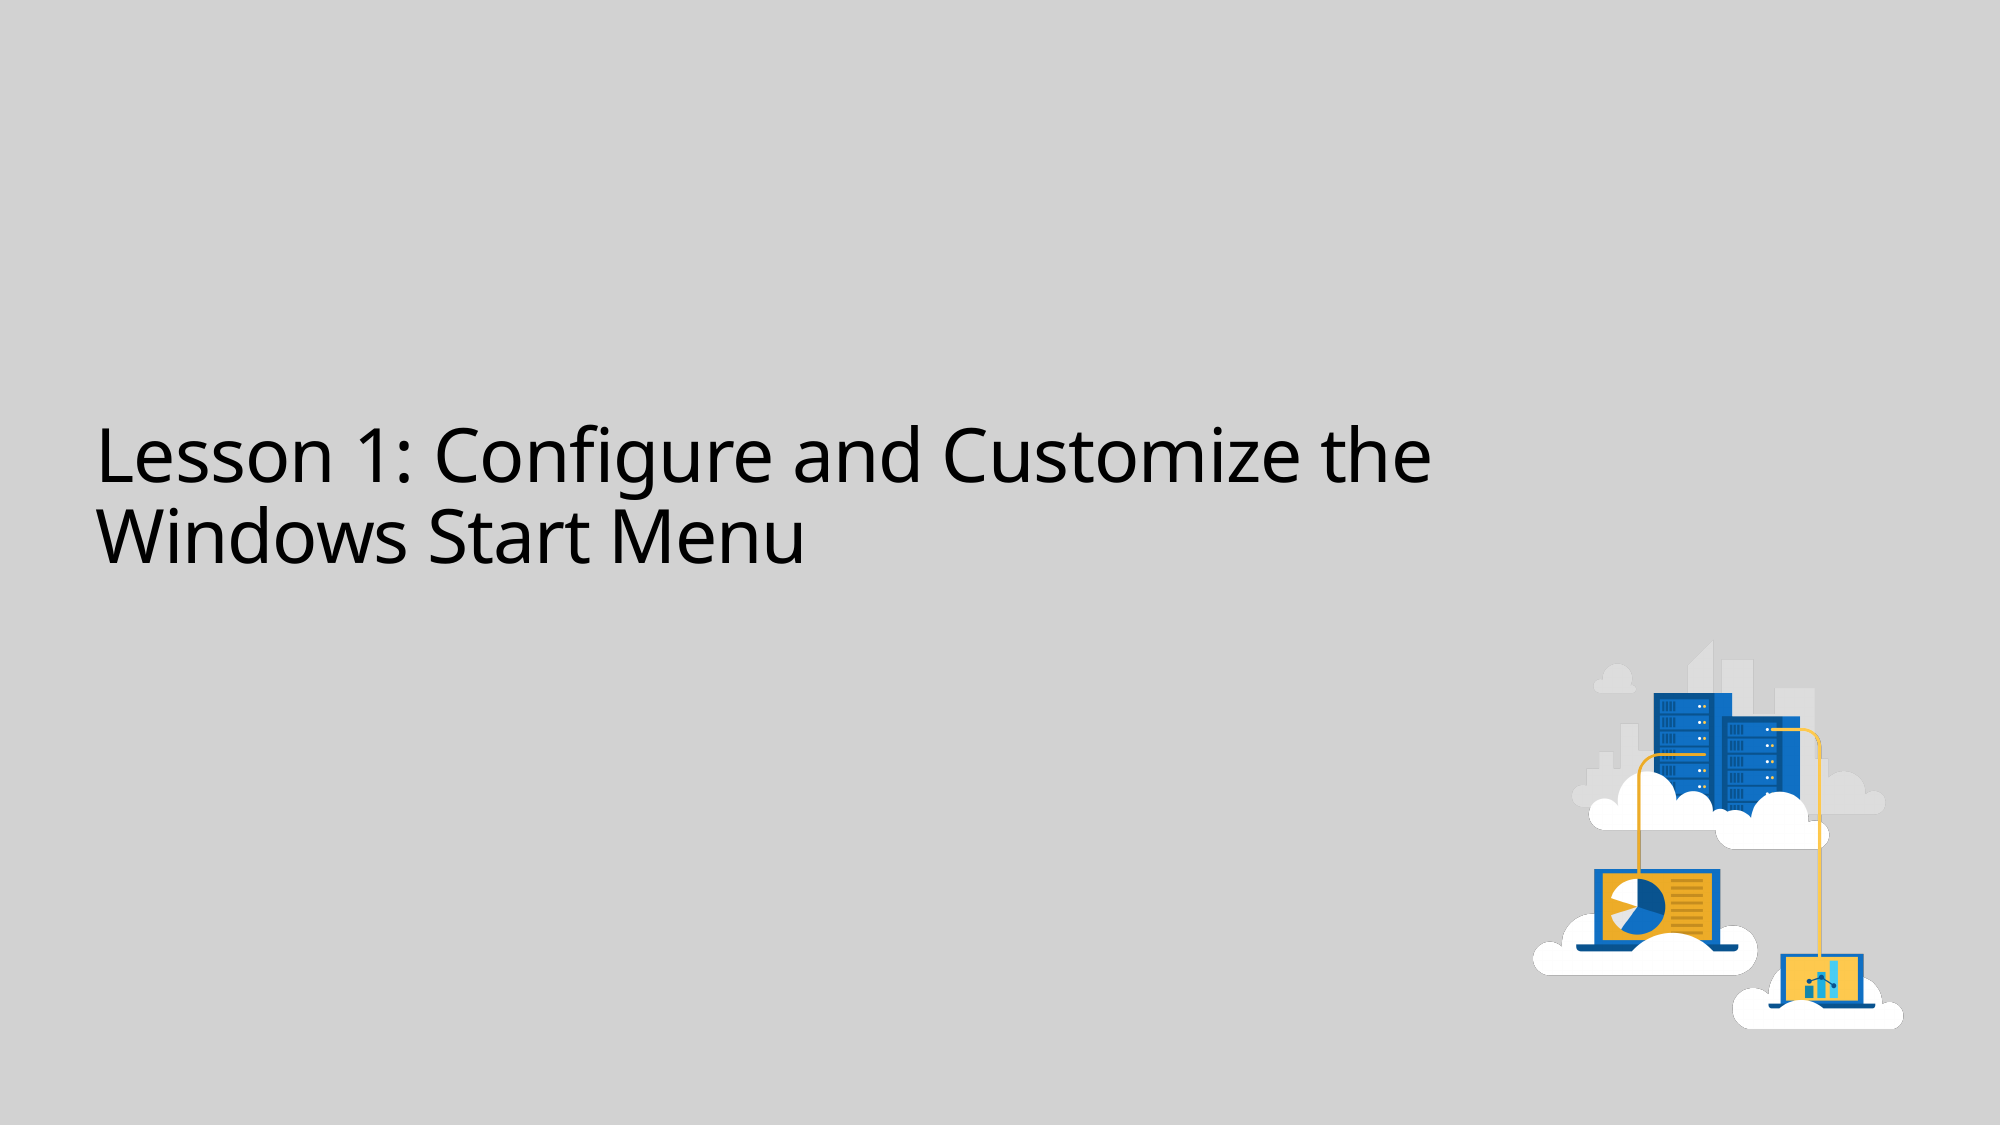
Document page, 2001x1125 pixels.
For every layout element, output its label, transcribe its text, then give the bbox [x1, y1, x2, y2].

picture [1532, 639, 1905, 1029]
title Lesson 1: Configure and Customize the Windows Start Menu [95, 415, 1596, 580]
